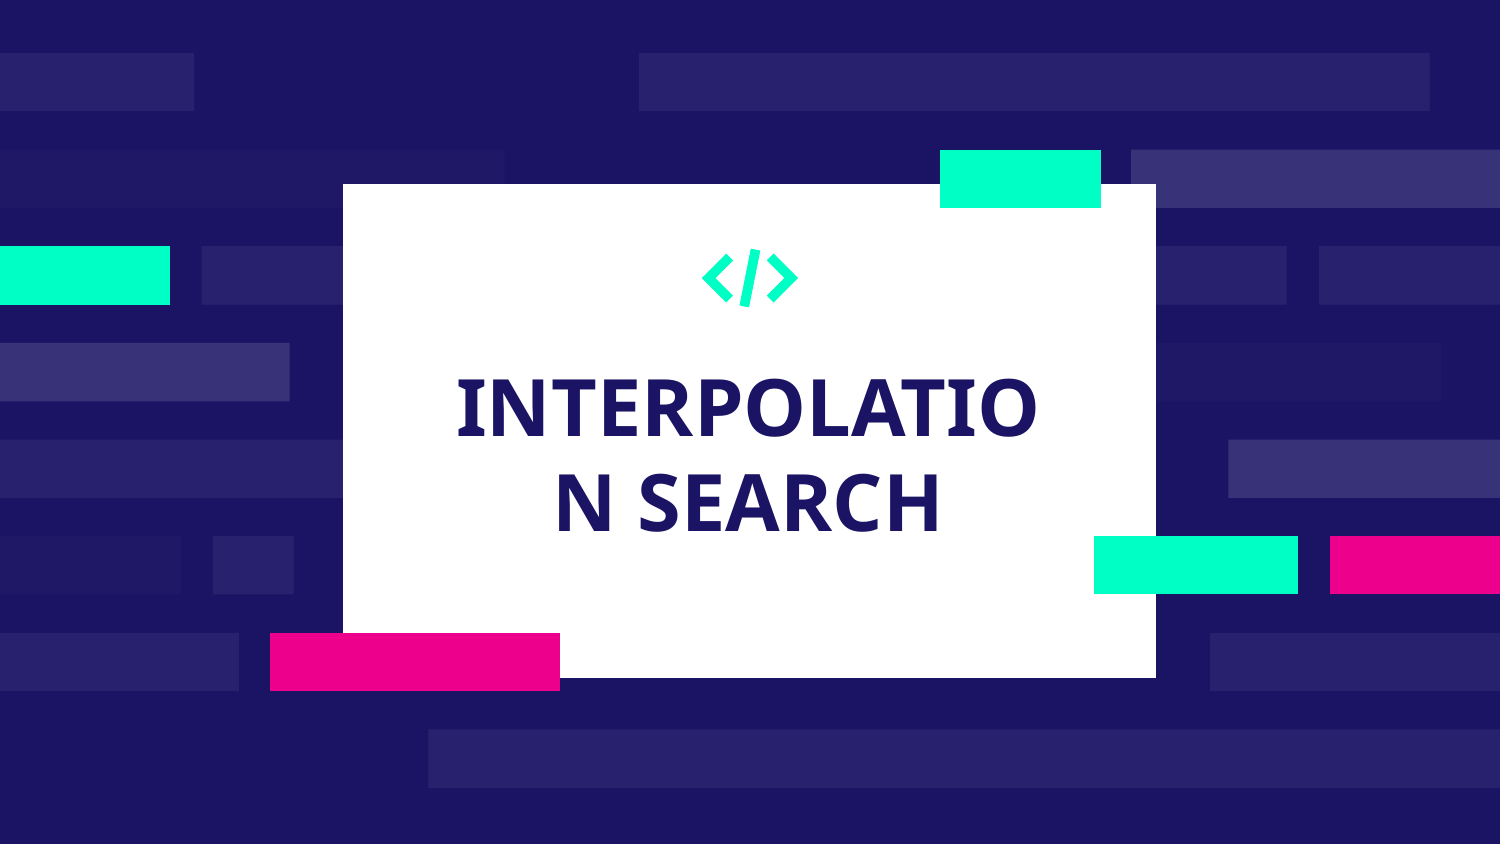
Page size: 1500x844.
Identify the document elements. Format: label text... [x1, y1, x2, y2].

subtitle INTERPOLATION SEARCH [412, 480, 1085, 614]
